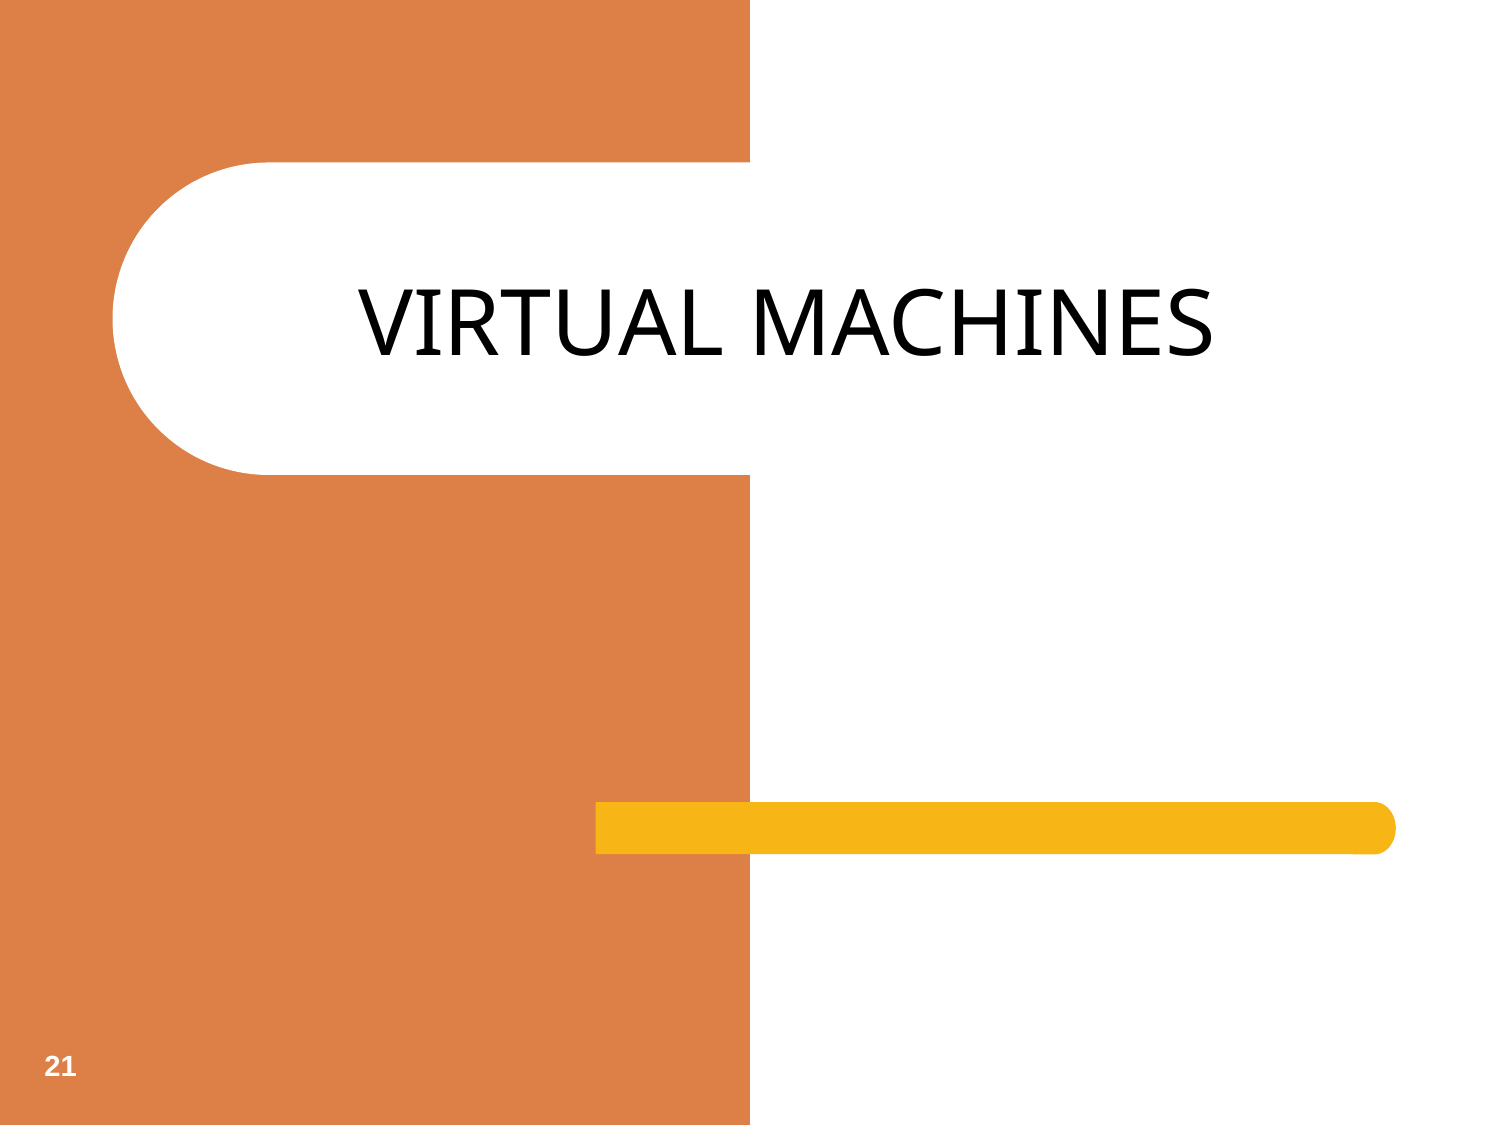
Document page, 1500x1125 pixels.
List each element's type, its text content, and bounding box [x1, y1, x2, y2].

title VIRTUAL MACHINES [112, 162, 1463, 475]
slide_number 21 [12, 1025, 109, 1106]
